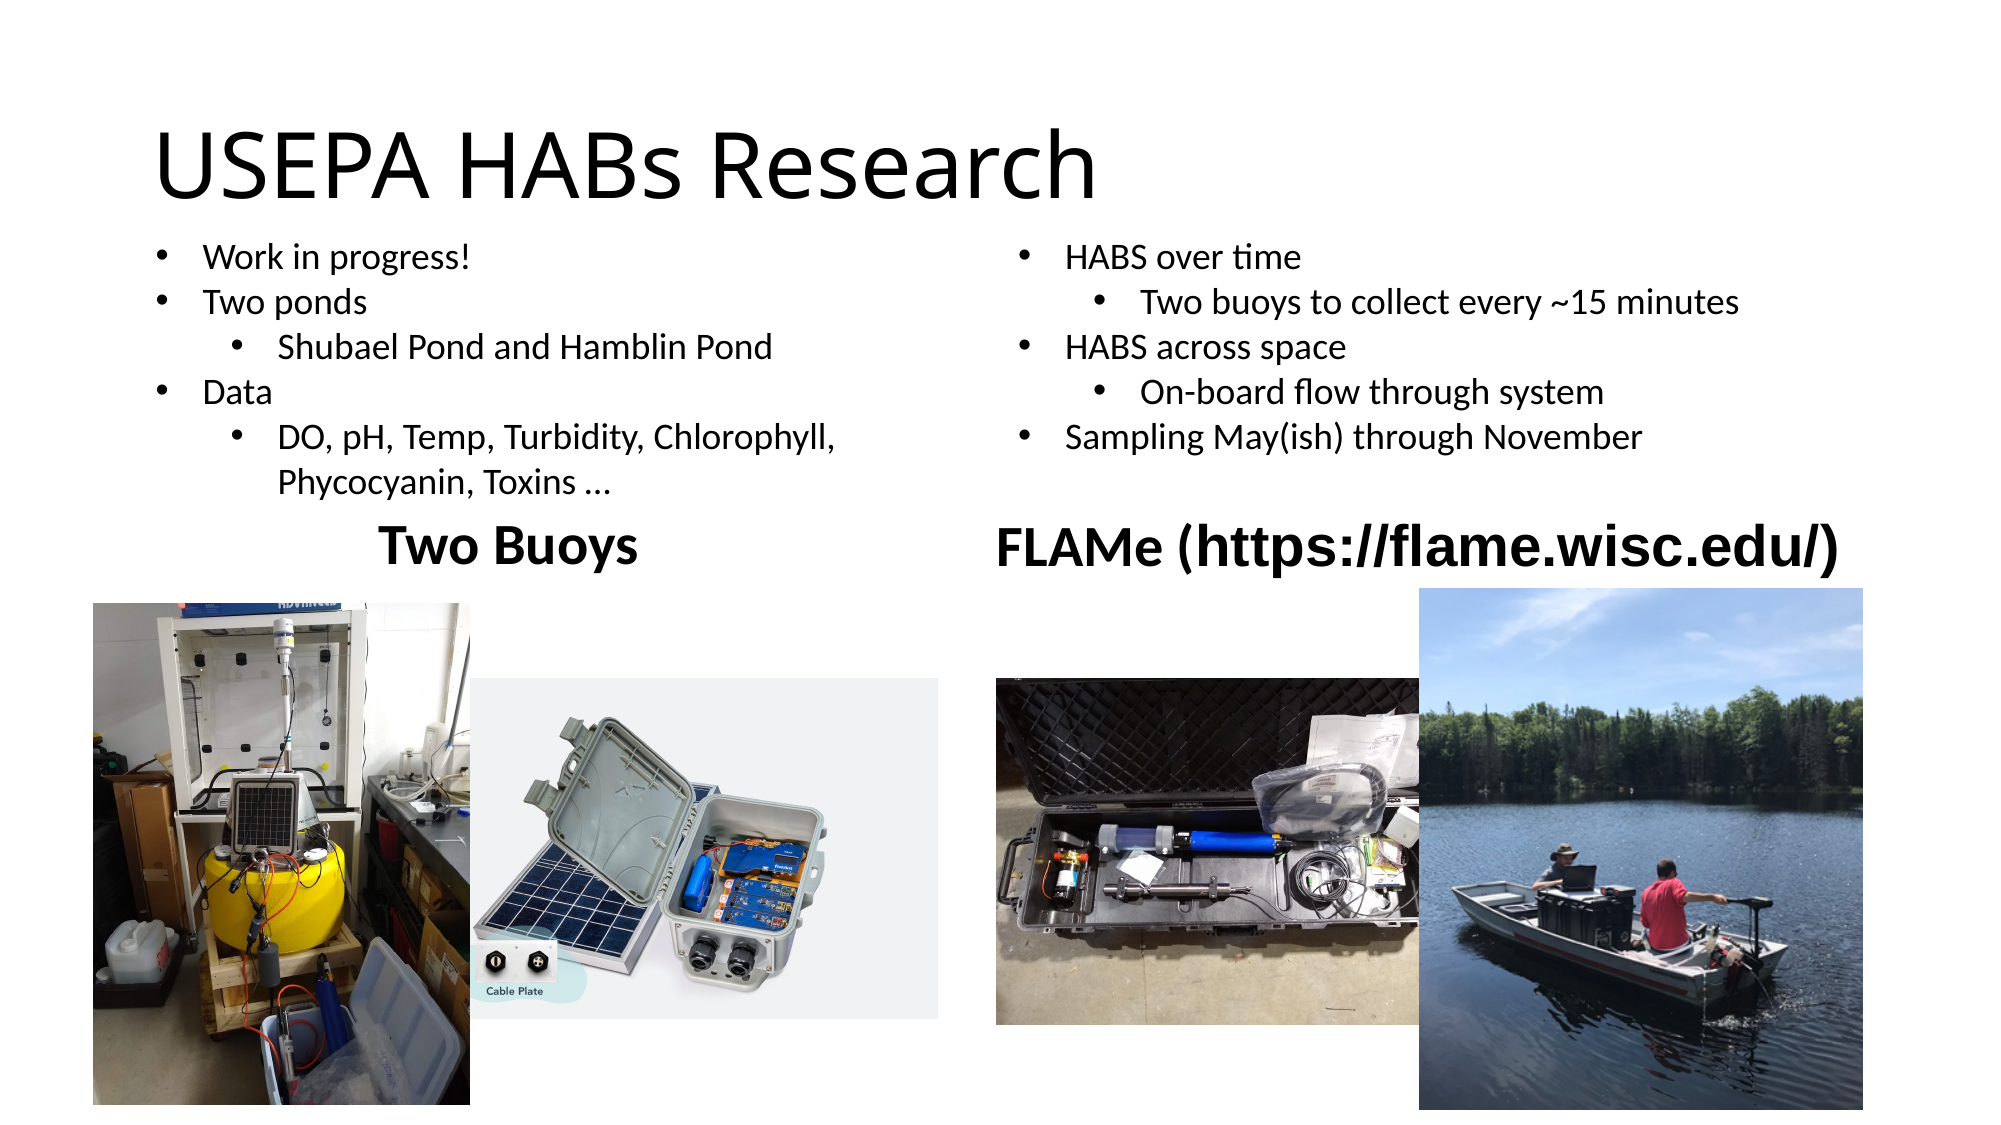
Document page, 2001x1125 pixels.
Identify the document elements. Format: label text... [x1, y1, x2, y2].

title USEPA HABs Research [137, 59, 1863, 278]
picture [996, 588, 1863, 1110]
text_box Two Buoys [363, 513, 654, 584]
text_box FLAMe (https://flame.wisc.edu/) [982, 500, 1872, 586]
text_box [140, 224, 1860, 513]
picture [92, 603, 938, 1105]
